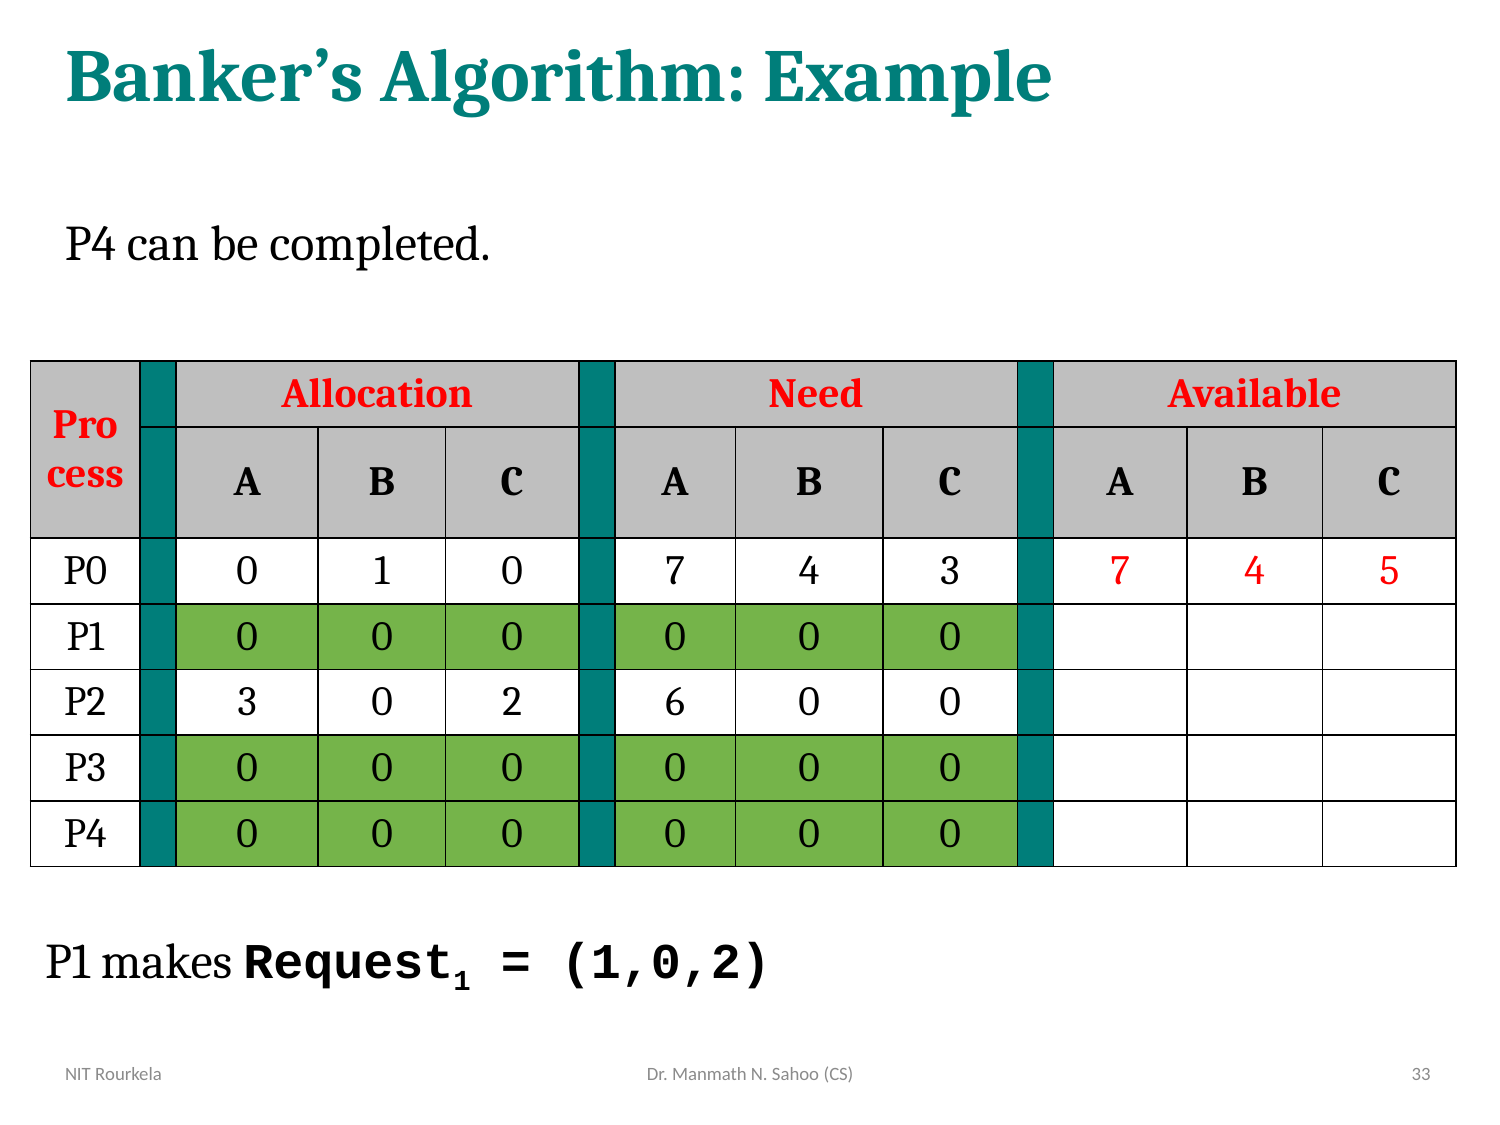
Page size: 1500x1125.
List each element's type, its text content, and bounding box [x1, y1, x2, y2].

table_cell 2 [446, 670, 578, 734]
table_cell [141, 605, 175, 669]
table_cell 0 [736, 736, 882, 800]
table_cell 0 [177, 802, 317, 866]
table_cell [1018, 736, 1053, 800]
table_cell 0 [884, 736, 1017, 800]
table_cell [1188, 605, 1322, 669]
table_cell [1323, 802, 1455, 866]
table_cell [580, 428, 614, 537]
table_cell 0 [736, 670, 882, 734]
table_cell B [736, 428, 882, 537]
table_cell 0 [177, 605, 317, 669]
table_cell [1188, 802, 1322, 866]
table_cell P2 [31, 670, 139, 734]
table_cell [141, 428, 175, 537]
table_cell P1 [31, 605, 139, 669]
table_cell 3 [177, 670, 317, 734]
table_cell C [1323, 428, 1455, 537]
slide_number 33 [1089, 1042, 1446, 1103]
table_cell [141, 670, 175, 734]
table_cell B [1188, 428, 1322, 537]
table_cell 7 [616, 539, 735, 603]
table_cell 5 [1323, 539, 1455, 603]
table_cell 0 [736, 605, 882, 669]
table_cell A [177, 428, 317, 537]
table_cell [1188, 736, 1322, 800]
table_cell C [884, 428, 1017, 537]
table_cell 3 [884, 539, 1017, 603]
table_cell [580, 736, 614, 800]
table_header [580, 362, 614, 426]
table_cell A [616, 428, 735, 537]
table_cell [141, 736, 175, 800]
table_cell [1188, 670, 1322, 734]
table_cell 0 [177, 736, 317, 800]
table_cell [1323, 670, 1455, 734]
table_cell [1018, 802, 1053, 866]
title Banker’s Algorithm: Example [50, 5, 1446, 149]
table_header Need [616, 362, 1017, 426]
table_cell [141, 539, 175, 603]
table_header [1018, 362, 1053, 426]
table_cell 4 [1188, 539, 1322, 603]
table_cell [1054, 605, 1186, 669]
table_header Process [31, 362, 139, 537]
table_cell 0 [884, 605, 1017, 669]
table_cell 0 [884, 802, 1017, 866]
table_cell 0 [446, 736, 578, 800]
footer Dr. Manmath N. Sahoo (CS) [496, 1042, 1004, 1103]
table_cell 0 [736, 802, 882, 866]
text_box P1 makes Request1 = (1,0,2) [30, 920, 1434, 1004]
table_cell [580, 802, 614, 866]
table_cell [1018, 605, 1053, 669]
table_cell 0 [884, 670, 1017, 734]
table_cell 0 [319, 670, 445, 734]
table_header Allocation [177, 362, 578, 426]
table_header [141, 362, 175, 426]
table_cell 7 [1054, 539, 1186, 603]
table_cell 0 [616, 605, 735, 669]
table_cell 1 [319, 539, 445, 603]
table_cell A [1054, 428, 1186, 537]
table_cell [1054, 670, 1186, 734]
table_cell 0 [616, 736, 735, 800]
table_cell [1323, 605, 1455, 669]
table_cell 6 [616, 670, 735, 734]
table_cell [1054, 736, 1186, 800]
table_cell [1018, 428, 1053, 537]
table_cell [1054, 802, 1186, 866]
table_cell 0 [177, 539, 317, 603]
table_cell 0 [446, 605, 578, 669]
table_cell [1323, 736, 1455, 800]
table_cell 0 [319, 605, 445, 669]
table_cell B [319, 428, 445, 537]
table_cell C [446, 428, 578, 537]
table_cell 4 [736, 539, 882, 603]
text_box P4 can be completed. [50, 202, 1454, 278]
table_cell [580, 539, 614, 603]
table_cell P3 [31, 736, 139, 800]
table_cell [580, 670, 614, 734]
table_cell P4 [31, 802, 139, 866]
table_cell 0 [319, 802, 445, 866]
slide_number NIT Rourkela [50, 1042, 441, 1103]
table_header Available [1054, 362, 1455, 426]
table_cell [1018, 670, 1053, 734]
table_cell 0 [319, 736, 445, 800]
table_cell 0 [446, 539, 578, 603]
table_cell [1018, 539, 1053, 603]
table_cell 0 [446, 802, 578, 866]
table_cell 0 [616, 802, 735, 866]
table_cell [580, 605, 614, 669]
table_cell P0 [31, 539, 139, 603]
table_cell [141, 802, 175, 866]
